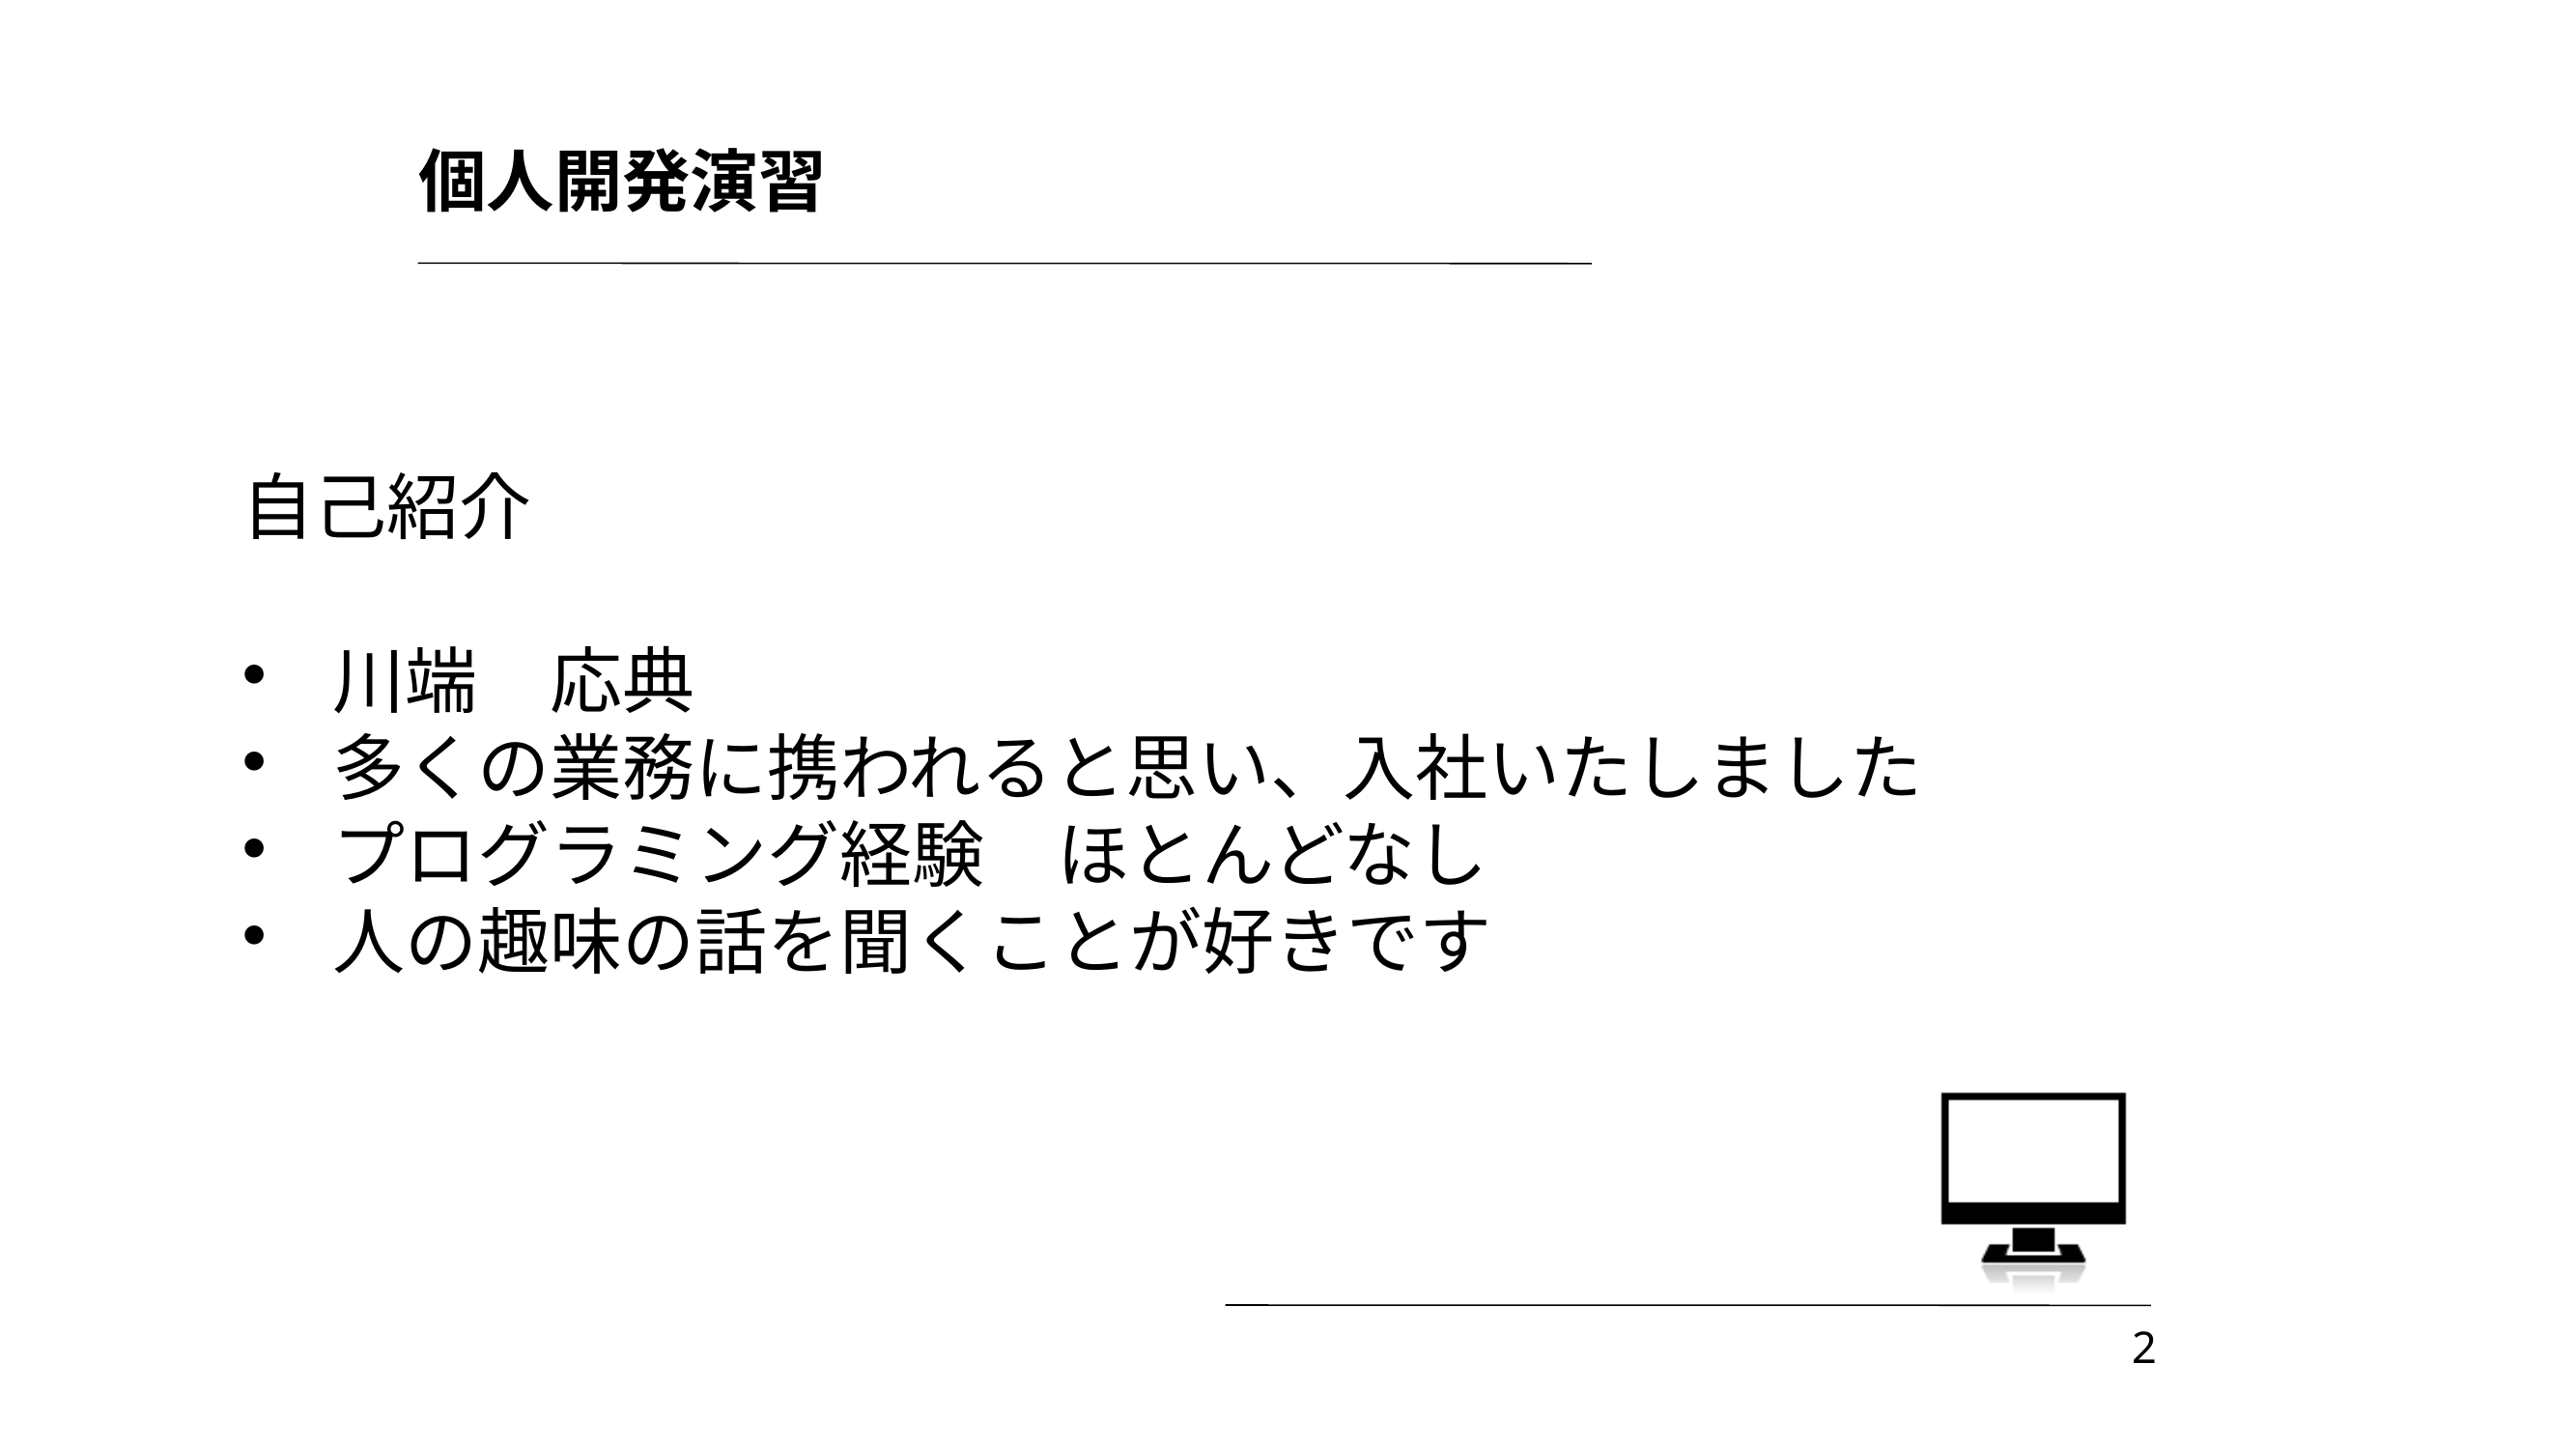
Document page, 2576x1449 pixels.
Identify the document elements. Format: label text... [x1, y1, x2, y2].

picture [1916, 1071, 2150, 1305]
text_box 個人開発演習 [418, 57, 2157, 299]
text_box <番号> [1707, 1320, 2157, 1420]
text_box 自己紹介 川端 応典 多くの業務に携われると思い、入社いたしました プログラミング経験 ほとんどなし 人の趣味の話を聞くことが好きです [227, 453, 2224, 990]
